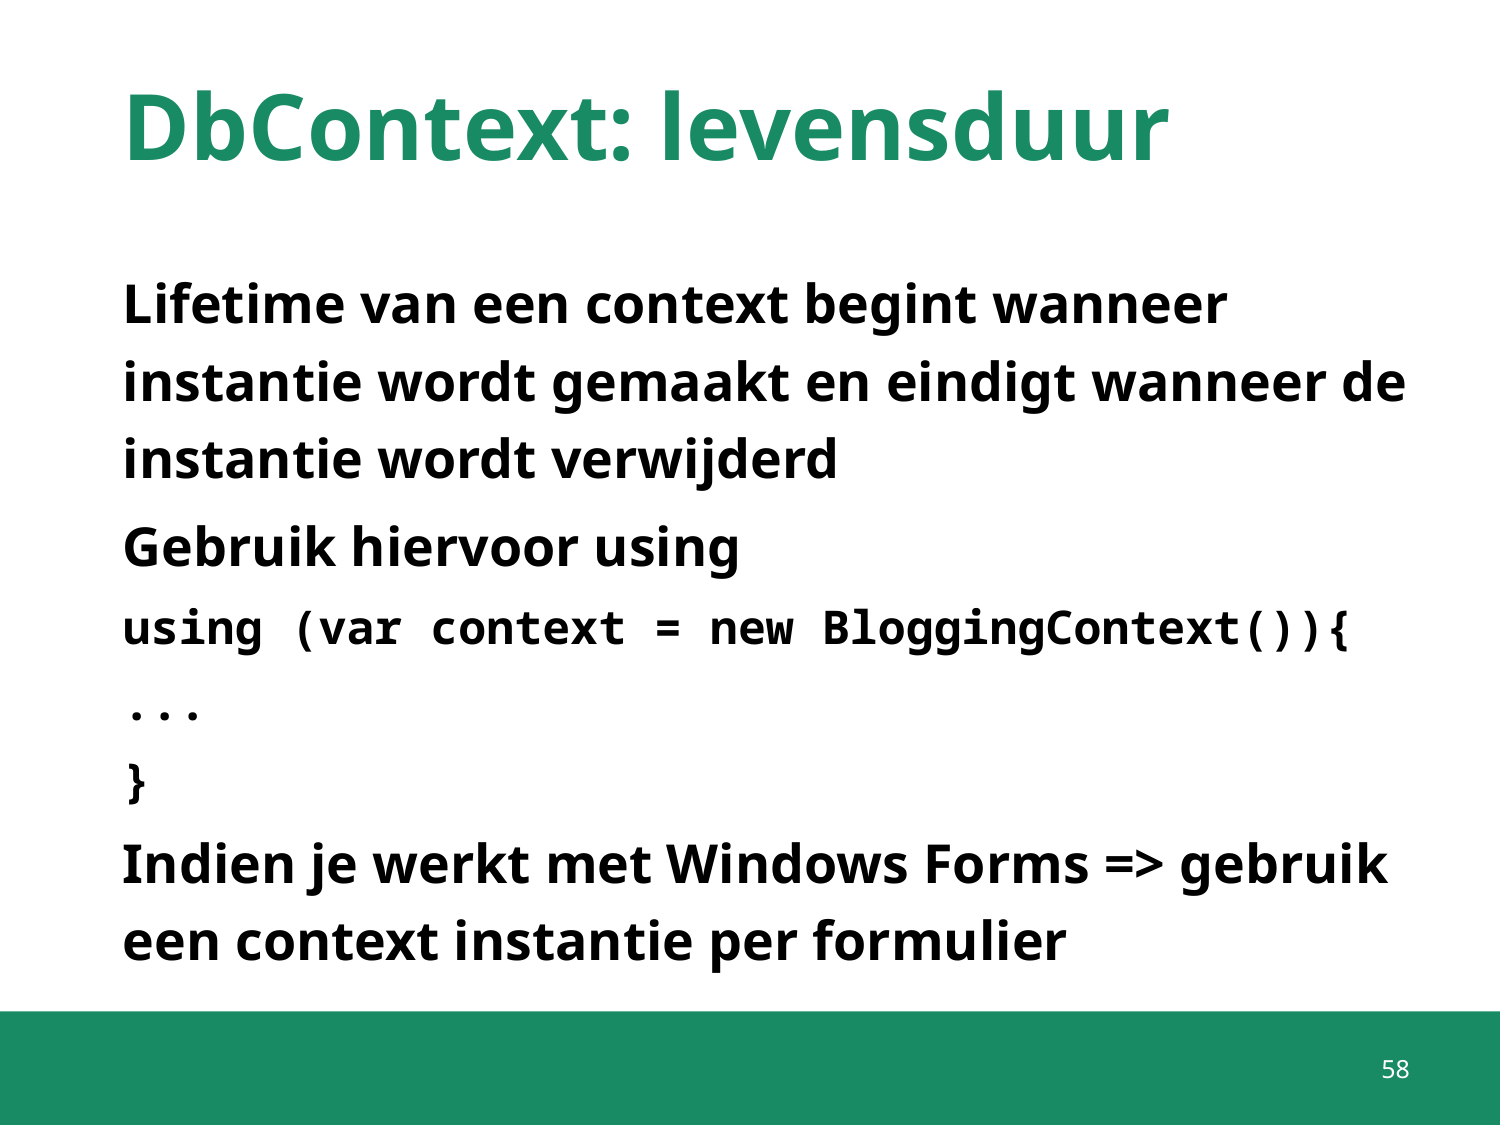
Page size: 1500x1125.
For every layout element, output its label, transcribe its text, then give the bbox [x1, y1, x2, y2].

list Lifetime van een context begint wanneer instantie wordt gemaakt en eindigt wanneer de instantie wordt verwijderd Gebruik hiervoor using using (var context = new BloggingContext()){ ... } Indien je werkt met Windows Forms => gebruik een context instantie per formulier [107, 249, 1425, 993]
title DbContext: levensduur [107, 30, 1425, 218]
slide_number 58 [1338, 1040, 1425, 1101]
